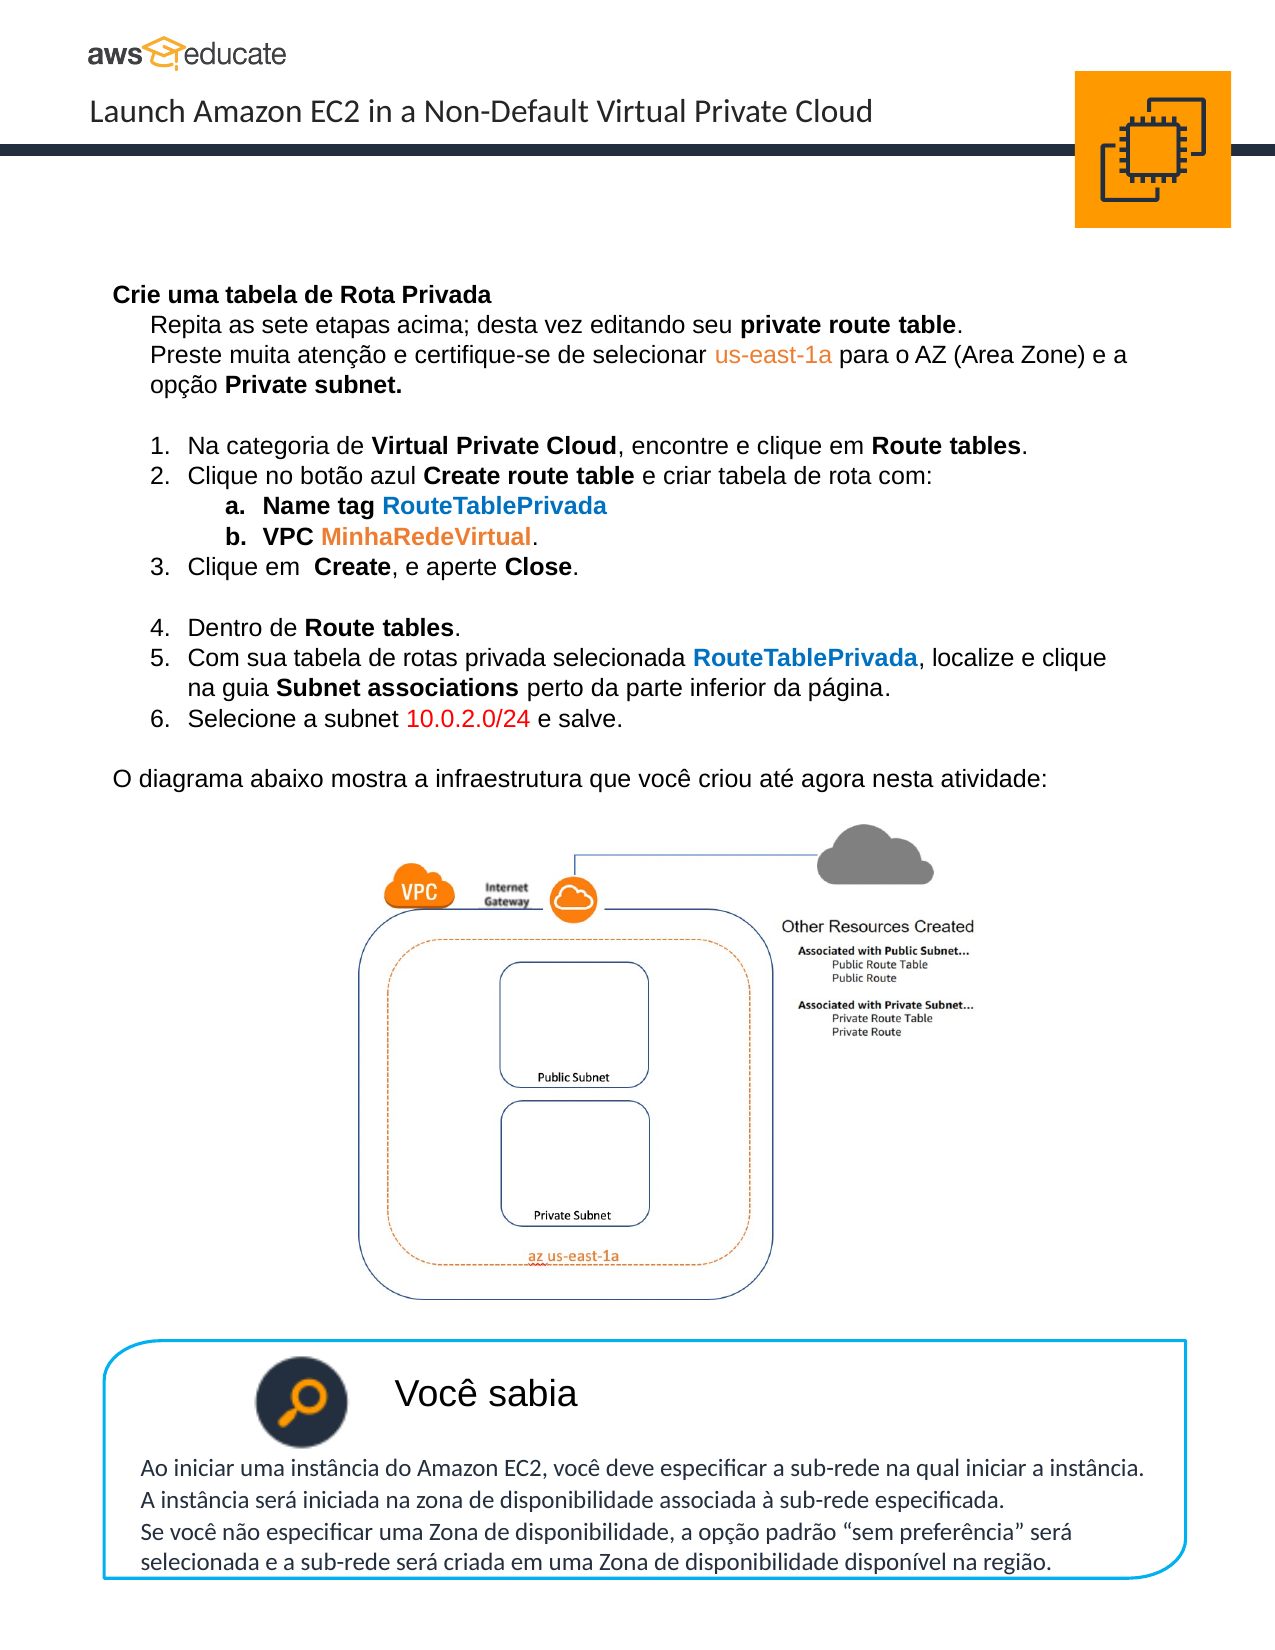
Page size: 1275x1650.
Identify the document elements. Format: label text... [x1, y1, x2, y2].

picture [1074, 71, 1232, 228]
text_box [104, 1340, 1186, 1579]
text_box [358, 824, 983, 1300]
text_box [253, 1353, 354, 1453]
text_box Ao iniciar uma instância do Amazon EC2, você deve especificar a sub-rede na qual iniciar a instância. A instância será iniciada na zona de disponibilidade associada à sub-rede especificada. Se você não especificar uma Zona de disponibilidade, a opção padrão “sem preferência” será selecionada e a sub-rede será criada em uma Zona de disponibilidade disponível na região. [138, 1449, 1186, 1576]
picture [87, 32, 287, 79]
text_box Você sabia [379, 1361, 593, 1422]
text_box Crie uma tabela de Rota Privada Repita as sete etapas acima; desta vez editando seu private route table. Preste muita atenção e certifique-se de selecionar us-east-1a para o AZ (Area Zone) e a opção Private subnet. Na categoria de Virtual Private Cloud, encontre e clique em Route tables. Clique no botão azul Create route table e criar tabela de rota com: Name tag RouteTablePrivada VPC MinhaRedeVirtual. Clique em Create, e aperte Close. Dentro de Route tables. Com sua tabela de rotas privada selecionada RouteTablePrivada, localize e clique na guia Subnet associations perto da parte inferior da página. Selecione a subnet 10.0.2.0/24 e salve. O diagrama abaixo mostra a infraestrutura que você criou até agora nesta atividade: [110, 276, 1158, 793]
